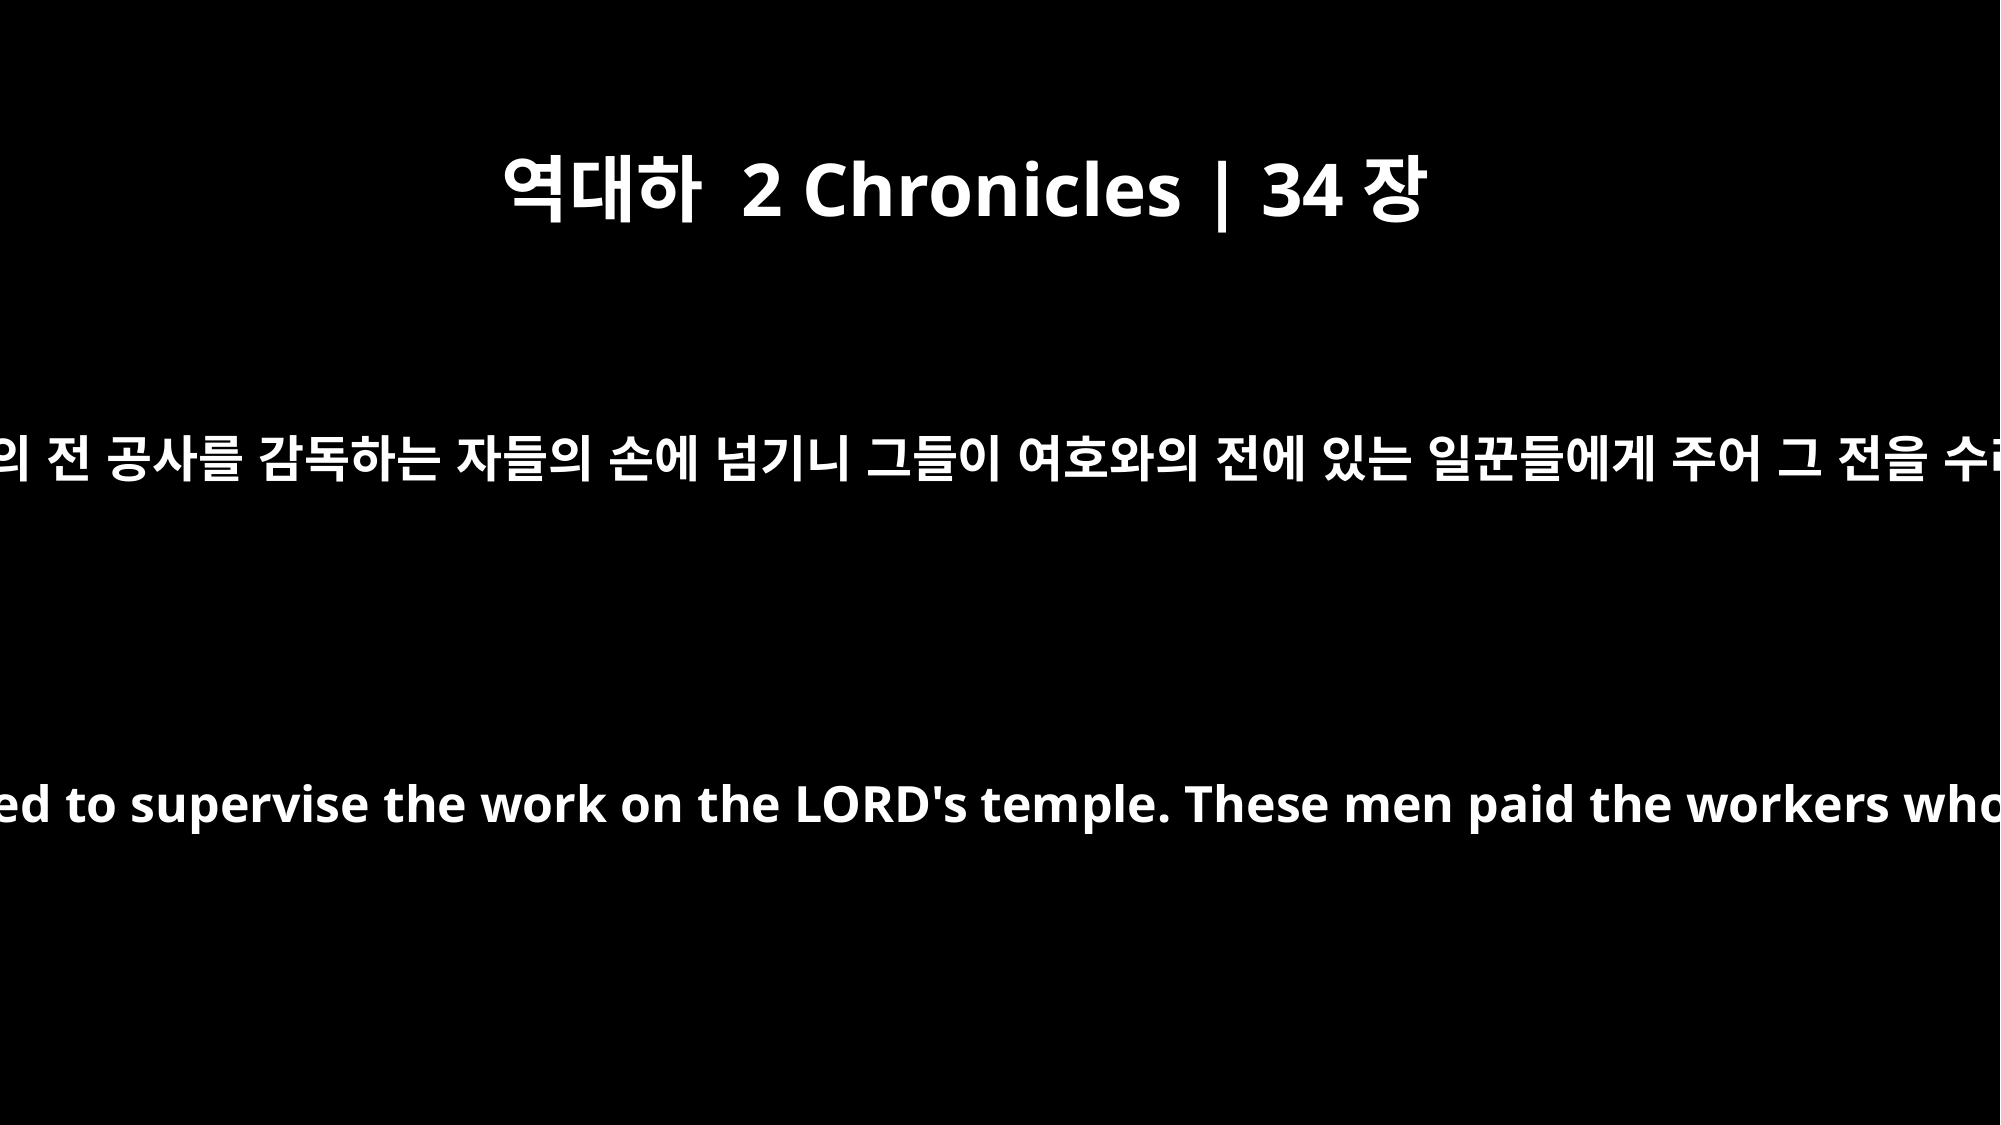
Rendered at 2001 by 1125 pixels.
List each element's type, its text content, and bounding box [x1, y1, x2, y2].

text_box 역대하 2 Chronicles | 34장 [487, 136, 1445, 239]
text_box Then they entrusted it to the men appointed to supervise the work on the LORD's temple. These men paid the workers who repaired and restored the temple. [0, 764, 2000, 840]
text_box 10 그 돈을 여호와의 전 공사를 감독하는 자들의 손에 넘기니 그들이 여호와의 전에 있는 일꾼들에게 주어 그 전을 수리하게 하되 [0, 359, 2000, 495]
